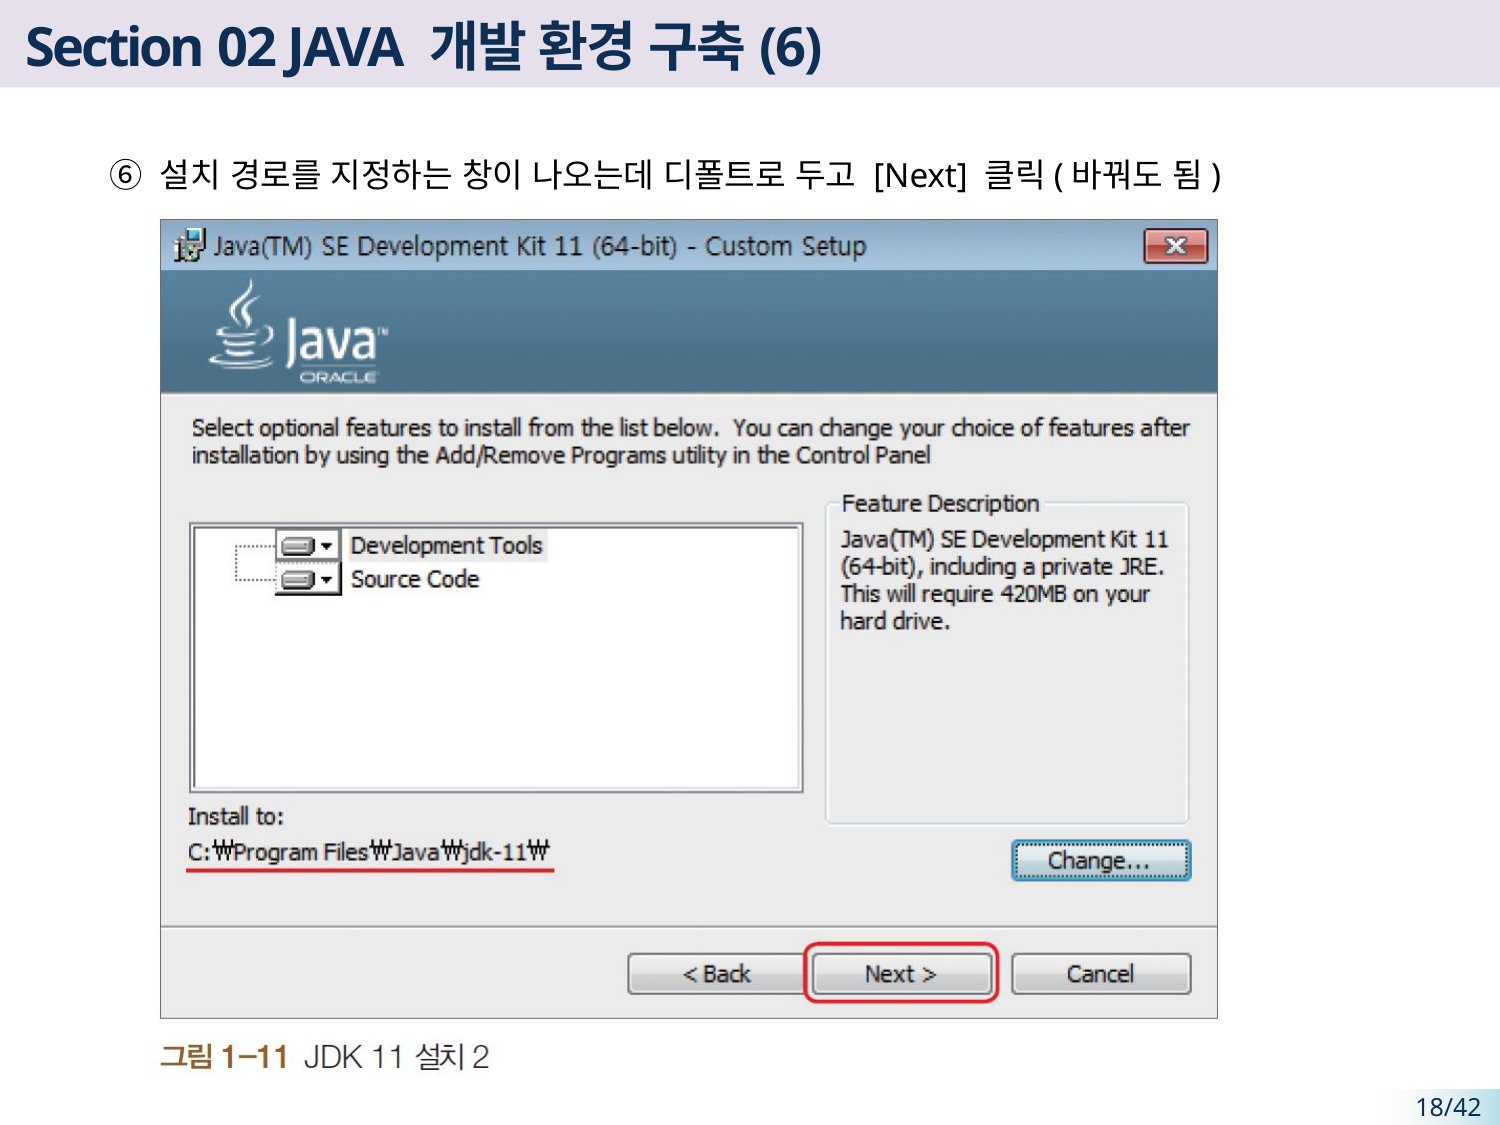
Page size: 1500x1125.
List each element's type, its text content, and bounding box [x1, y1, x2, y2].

title Section 02 JAVA 개발 환경 구축(6) [10, 5, 1288, 84]
list ⑥ 설치 경로를 지정하는 창이 나오는데 디폴트로 두고 [Next] 클릭(바꿔도 됨) [10, 126, 1481, 1057]
picture [150, 210, 1236, 1084]
